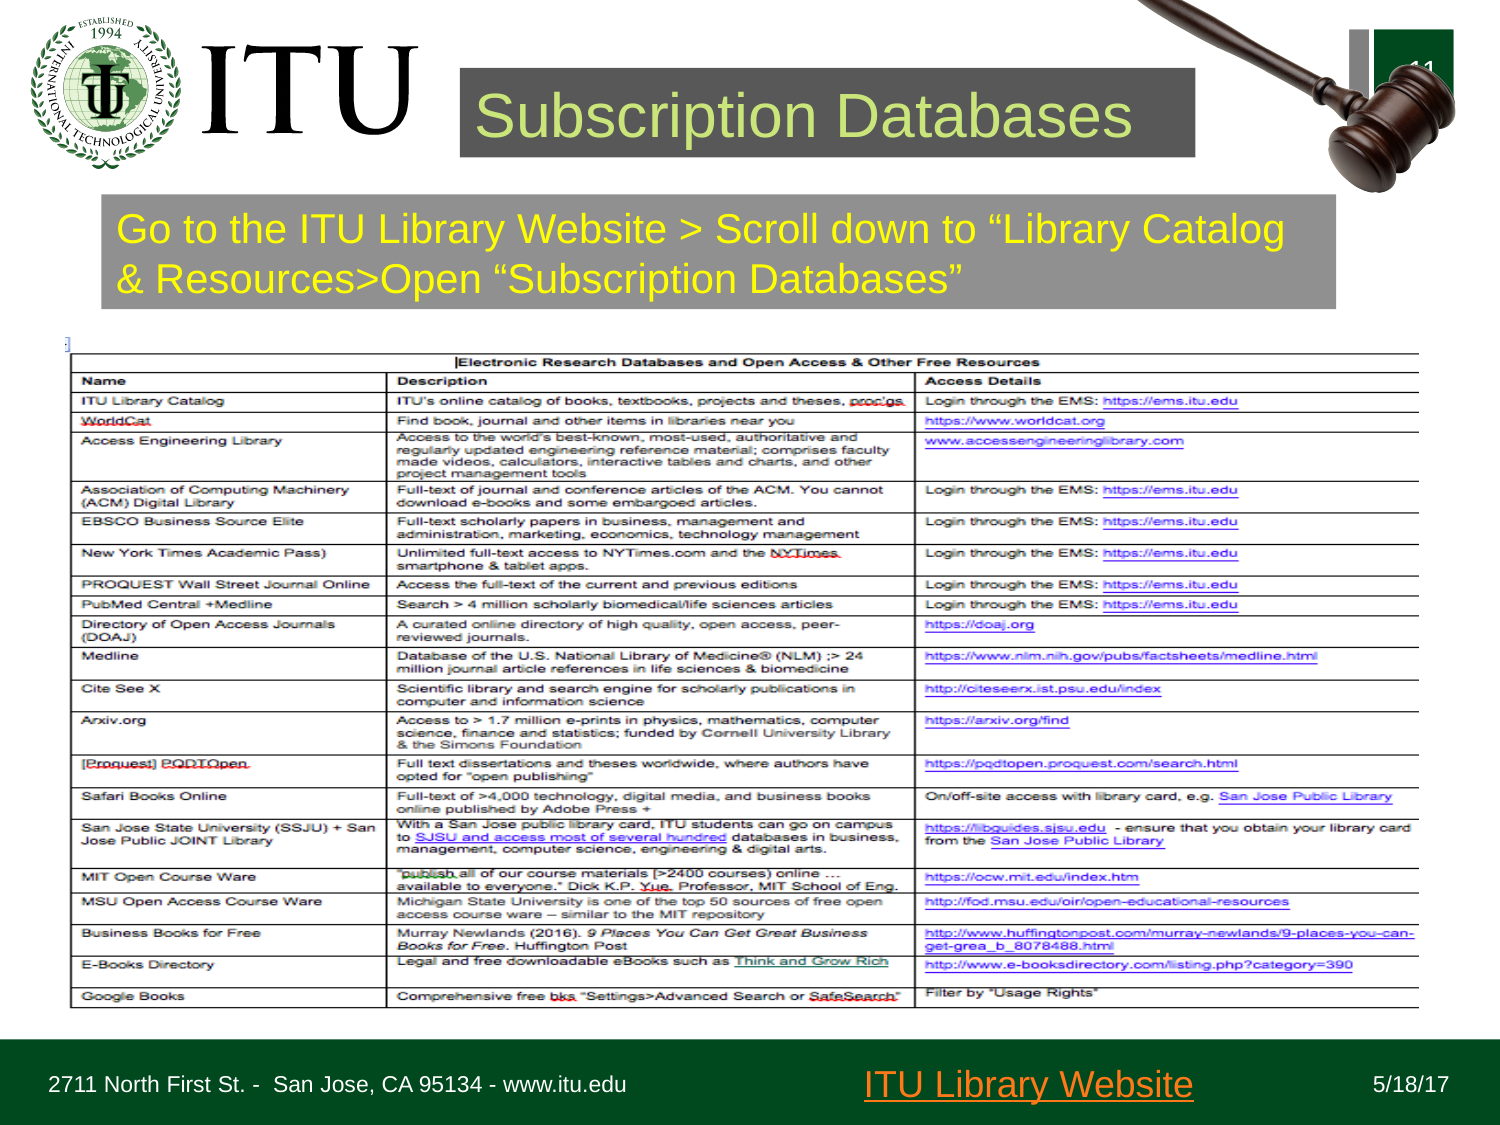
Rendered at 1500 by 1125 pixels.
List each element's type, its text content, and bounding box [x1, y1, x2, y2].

picture [18, 13, 423, 172]
text_box ITU Library Website [848, 1053, 1227, 1114]
picture [1119, 0, 1460, 195]
footer 2711 North First St. - San Jose, CA 95134 - www.itu.edu [33, 1053, 848, 1114]
text_box Subscription Databases [459, 67, 1114, 158]
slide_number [1289, 1053, 1465, 1114]
picture [65, 337, 1420, 1020]
text_box Go to the ITU Library Website > Scroll down to “Library Catalog & Resources>Open “Subscription Databases” [101, 194, 1337, 310]
